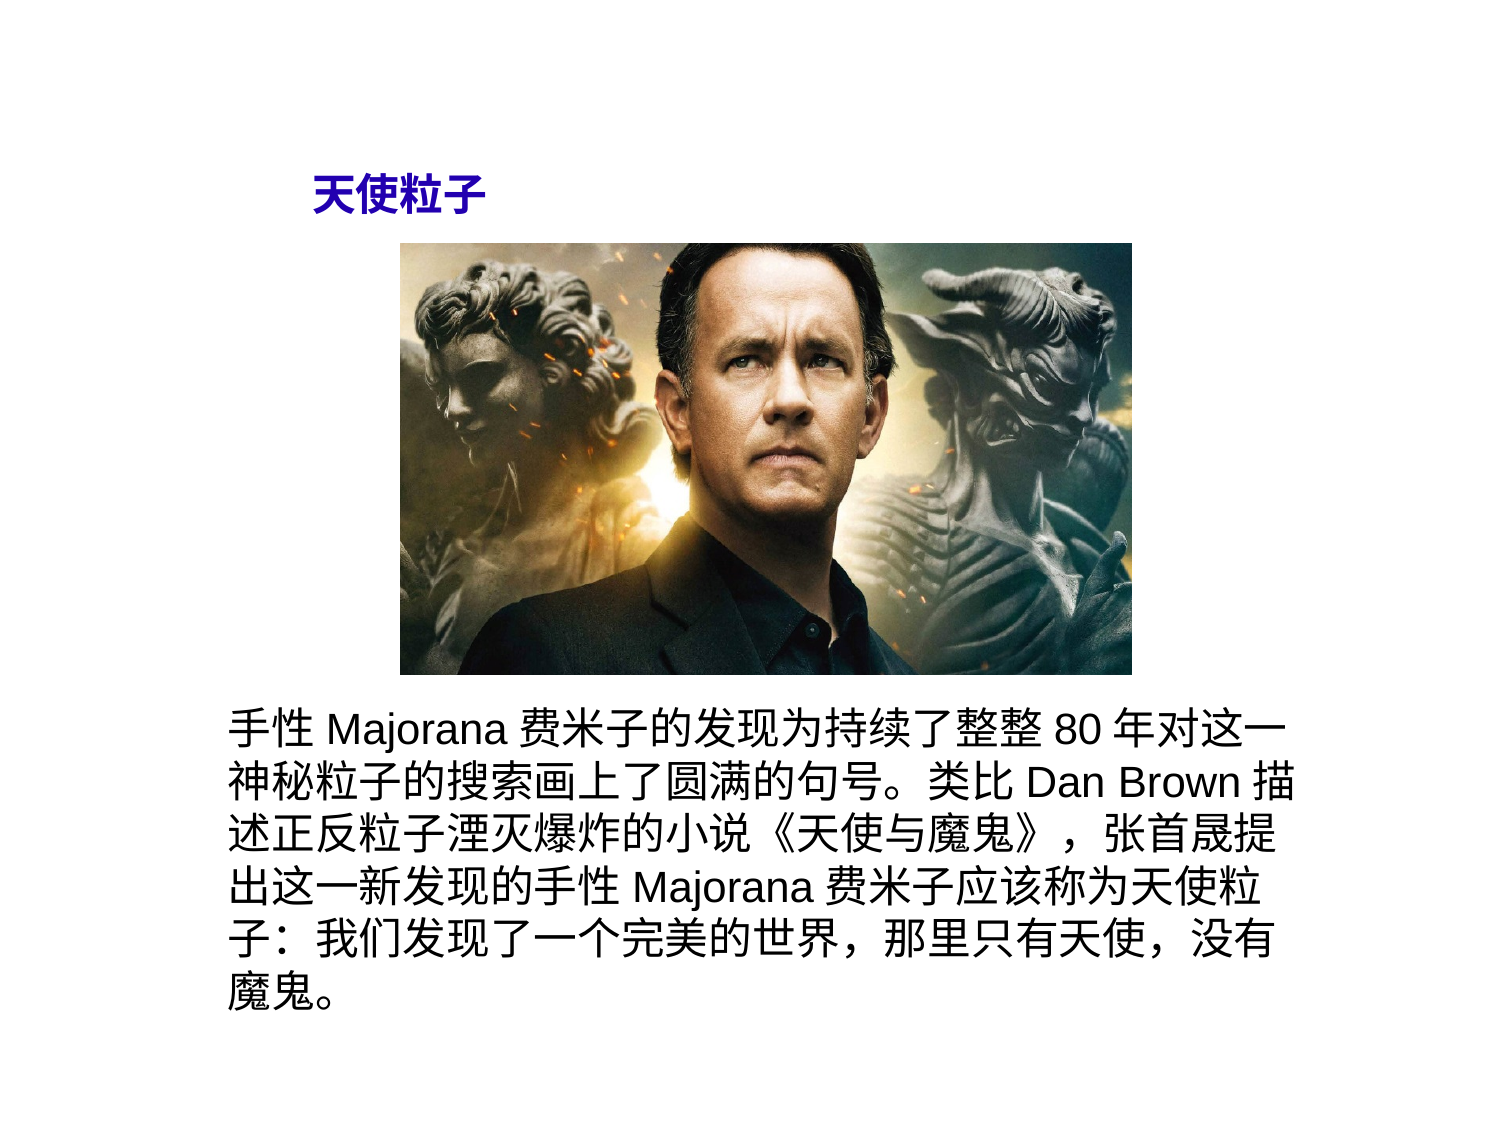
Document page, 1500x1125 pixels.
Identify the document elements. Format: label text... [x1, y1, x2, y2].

text_box 手性Majorana费米子的发现为持续了整整80年对这一神秘粒子的搜索画上了圆满的句号。类比Dan Brown描述正反粒子湮灭爆炸的小说《天使与魔鬼》，张首晟提出这一新发现的手性Majorana费米子应该称为天使粒子：我们发现了一个完美的世界，那里只有天使，没有魔鬼。 [213, 693, 1320, 1024]
text_box 天使粒子 [297, 159, 1235, 227]
picture [400, 242, 1132, 675]
